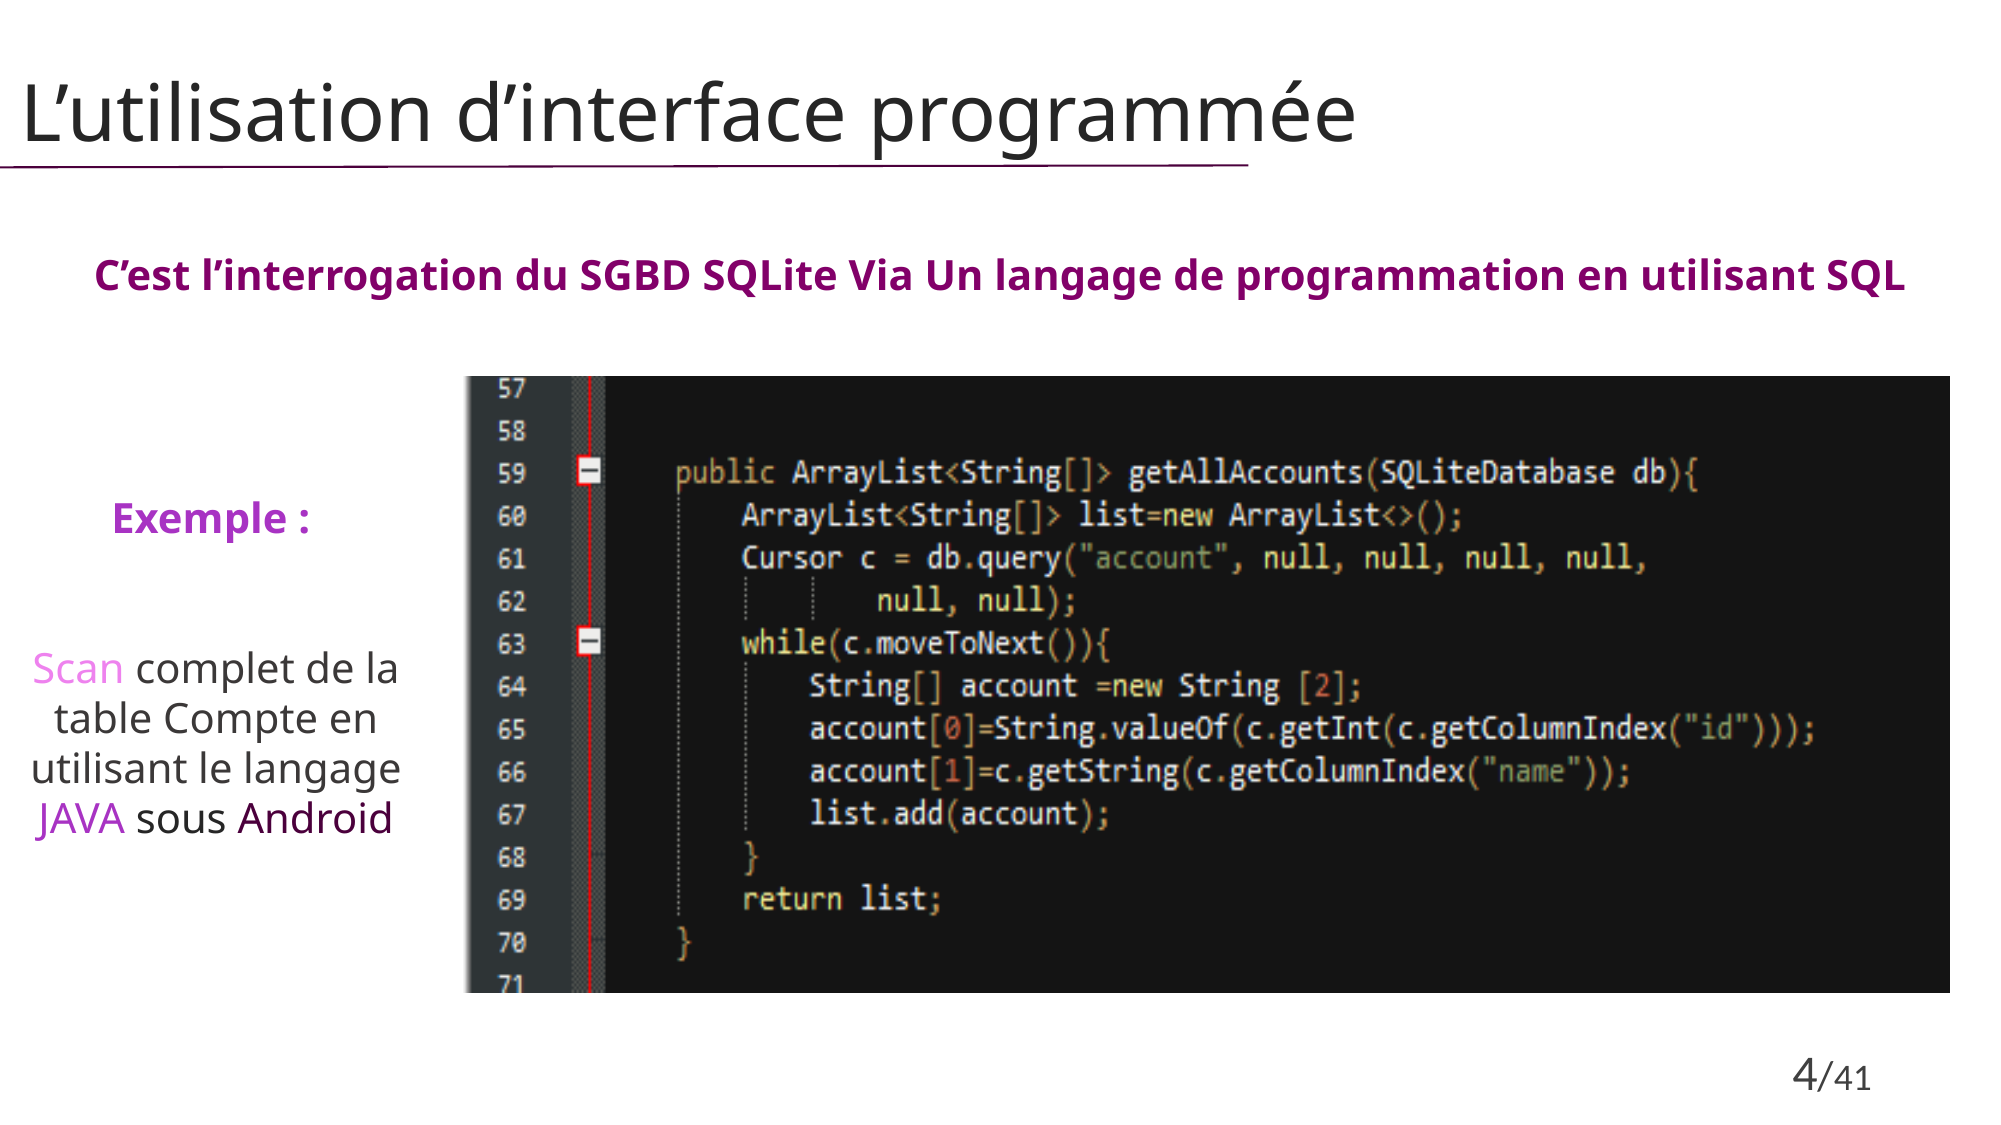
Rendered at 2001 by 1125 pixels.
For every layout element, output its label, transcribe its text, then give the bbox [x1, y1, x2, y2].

text_box C’est l’interrogation du SGBD SQLite Via Un langage de programmation en utilisant SQL [0, 199, 2000, 345]
text_box L’utilisation d’interface programmée [0, 66, 1819, 199]
slide_number 4/41 [1436, 1040, 1887, 1101]
picture [462, 376, 1950, 993]
text_box Exemple : Scan complet de la table Compte en utilisant le langage JAVA sous Android [0, 491, 433, 993]
